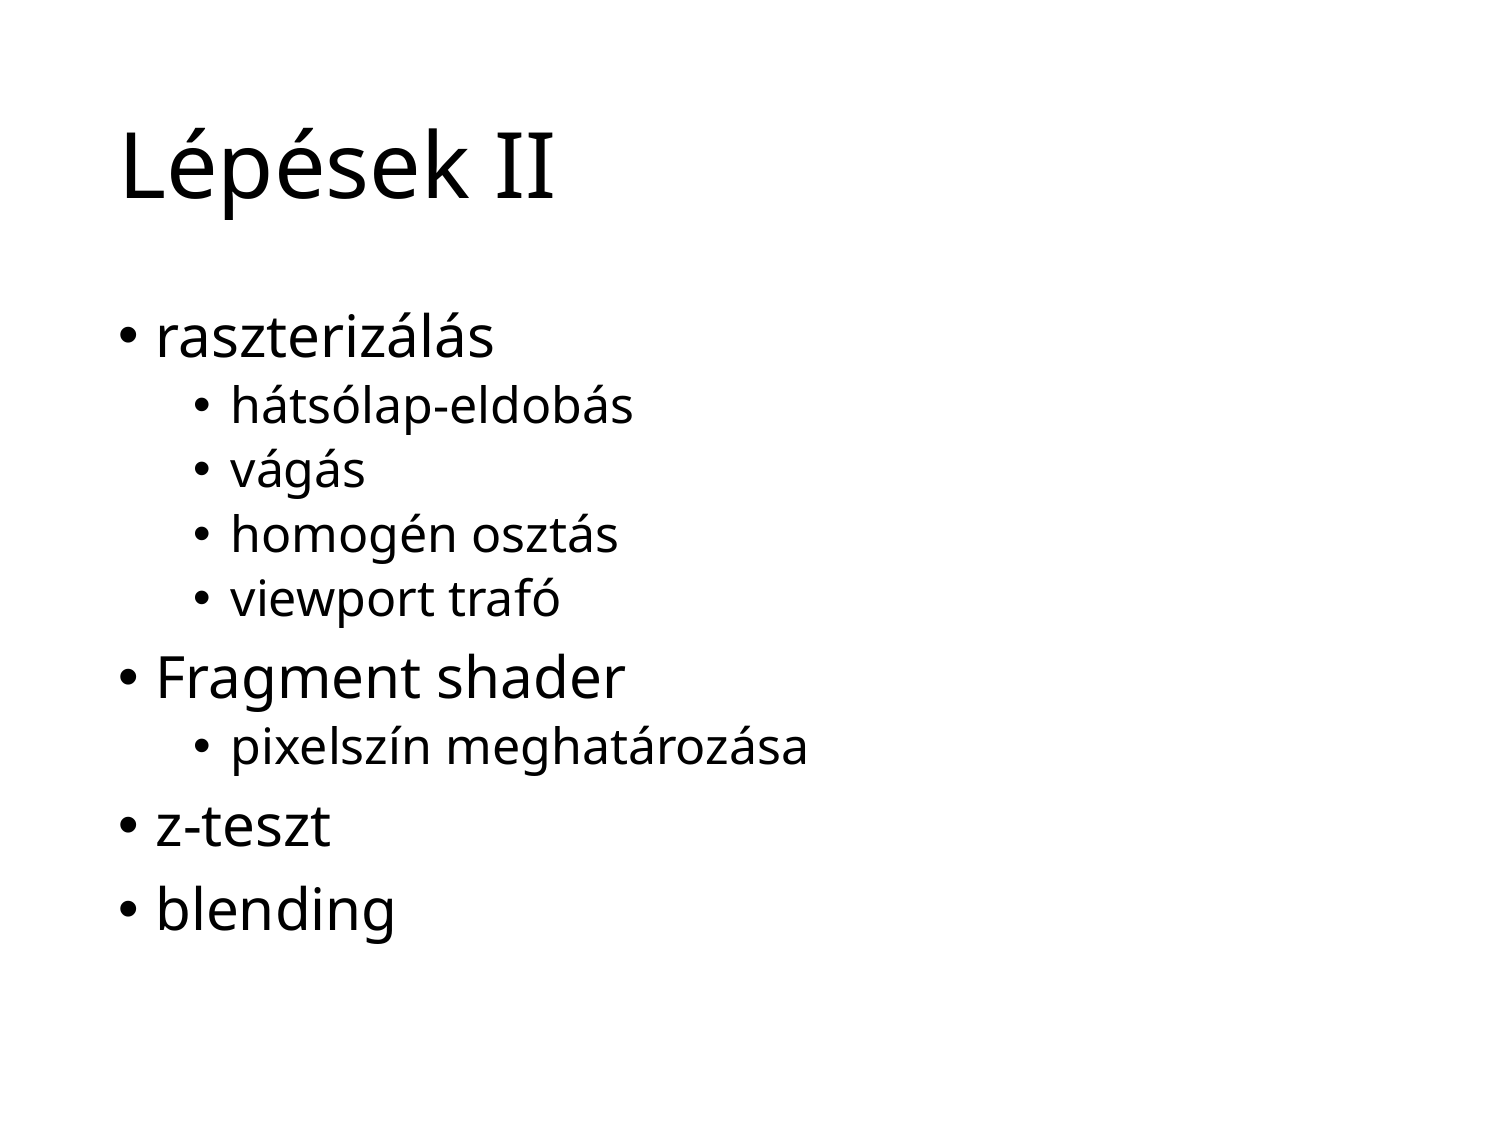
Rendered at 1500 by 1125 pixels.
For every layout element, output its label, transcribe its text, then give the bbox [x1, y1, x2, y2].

title Lépések II [103, 59, 1397, 278]
list raszterizálás hátsólap-eldobás vágás homogén osztás viewport trafó Fragment shader pixelszín meghatározása z-teszt blending [103, 299, 1397, 1114]
